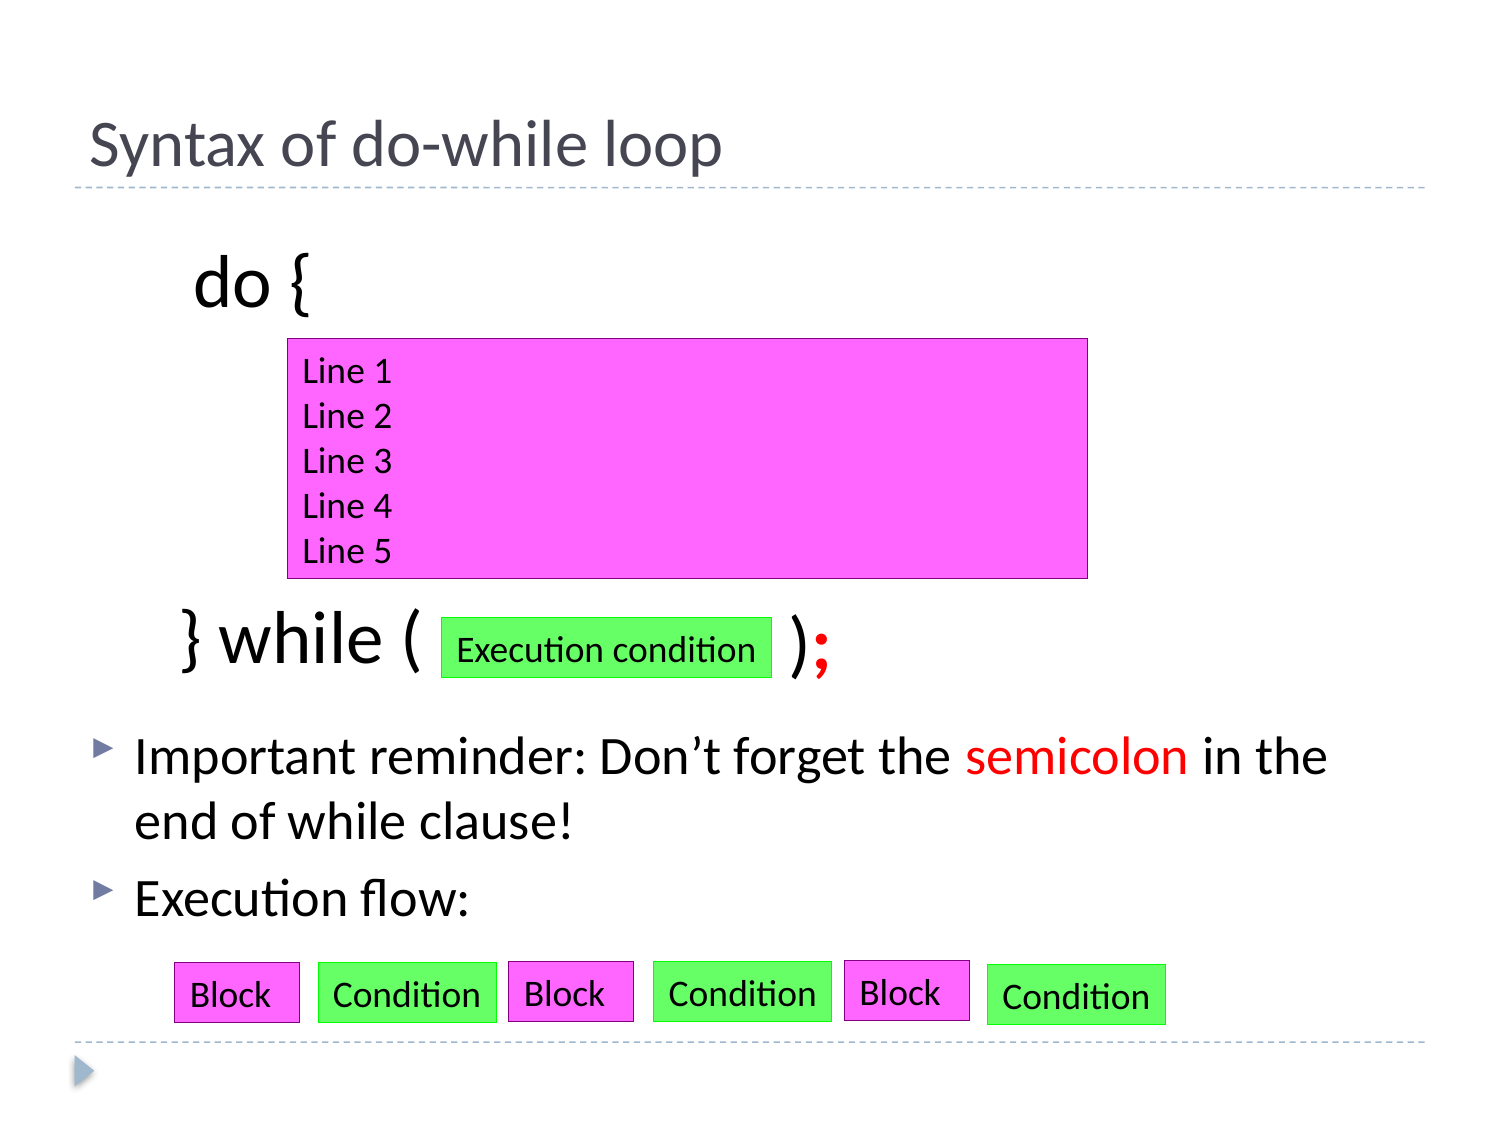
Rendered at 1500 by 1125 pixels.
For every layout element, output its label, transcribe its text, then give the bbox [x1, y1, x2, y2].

text_box Block [174, 962, 300, 1023]
text_box Line 1 Line 2 Line 3 Line 4 Line 5 [287, 338, 1088, 579]
text_box } while ( [163, 580, 439, 686]
text_box ); [773, 587, 847, 693]
text_box Condition [987, 964, 1166, 1025]
text_box Block [508, 961, 634, 1022]
text_box Condition [653, 961, 832, 1022]
text_box Block [844, 960, 970, 1021]
text_box Condition [318, 962, 497, 1023]
list Important reminder: Don’t forget the semicolon in the end of while clause! Execution flow: [75, 712, 1425, 938]
text_box Execution condition [441, 617, 772, 678]
text_box do { [178, 224, 328, 330]
title Syntax of do-while loop [75, 24, 1425, 188]
